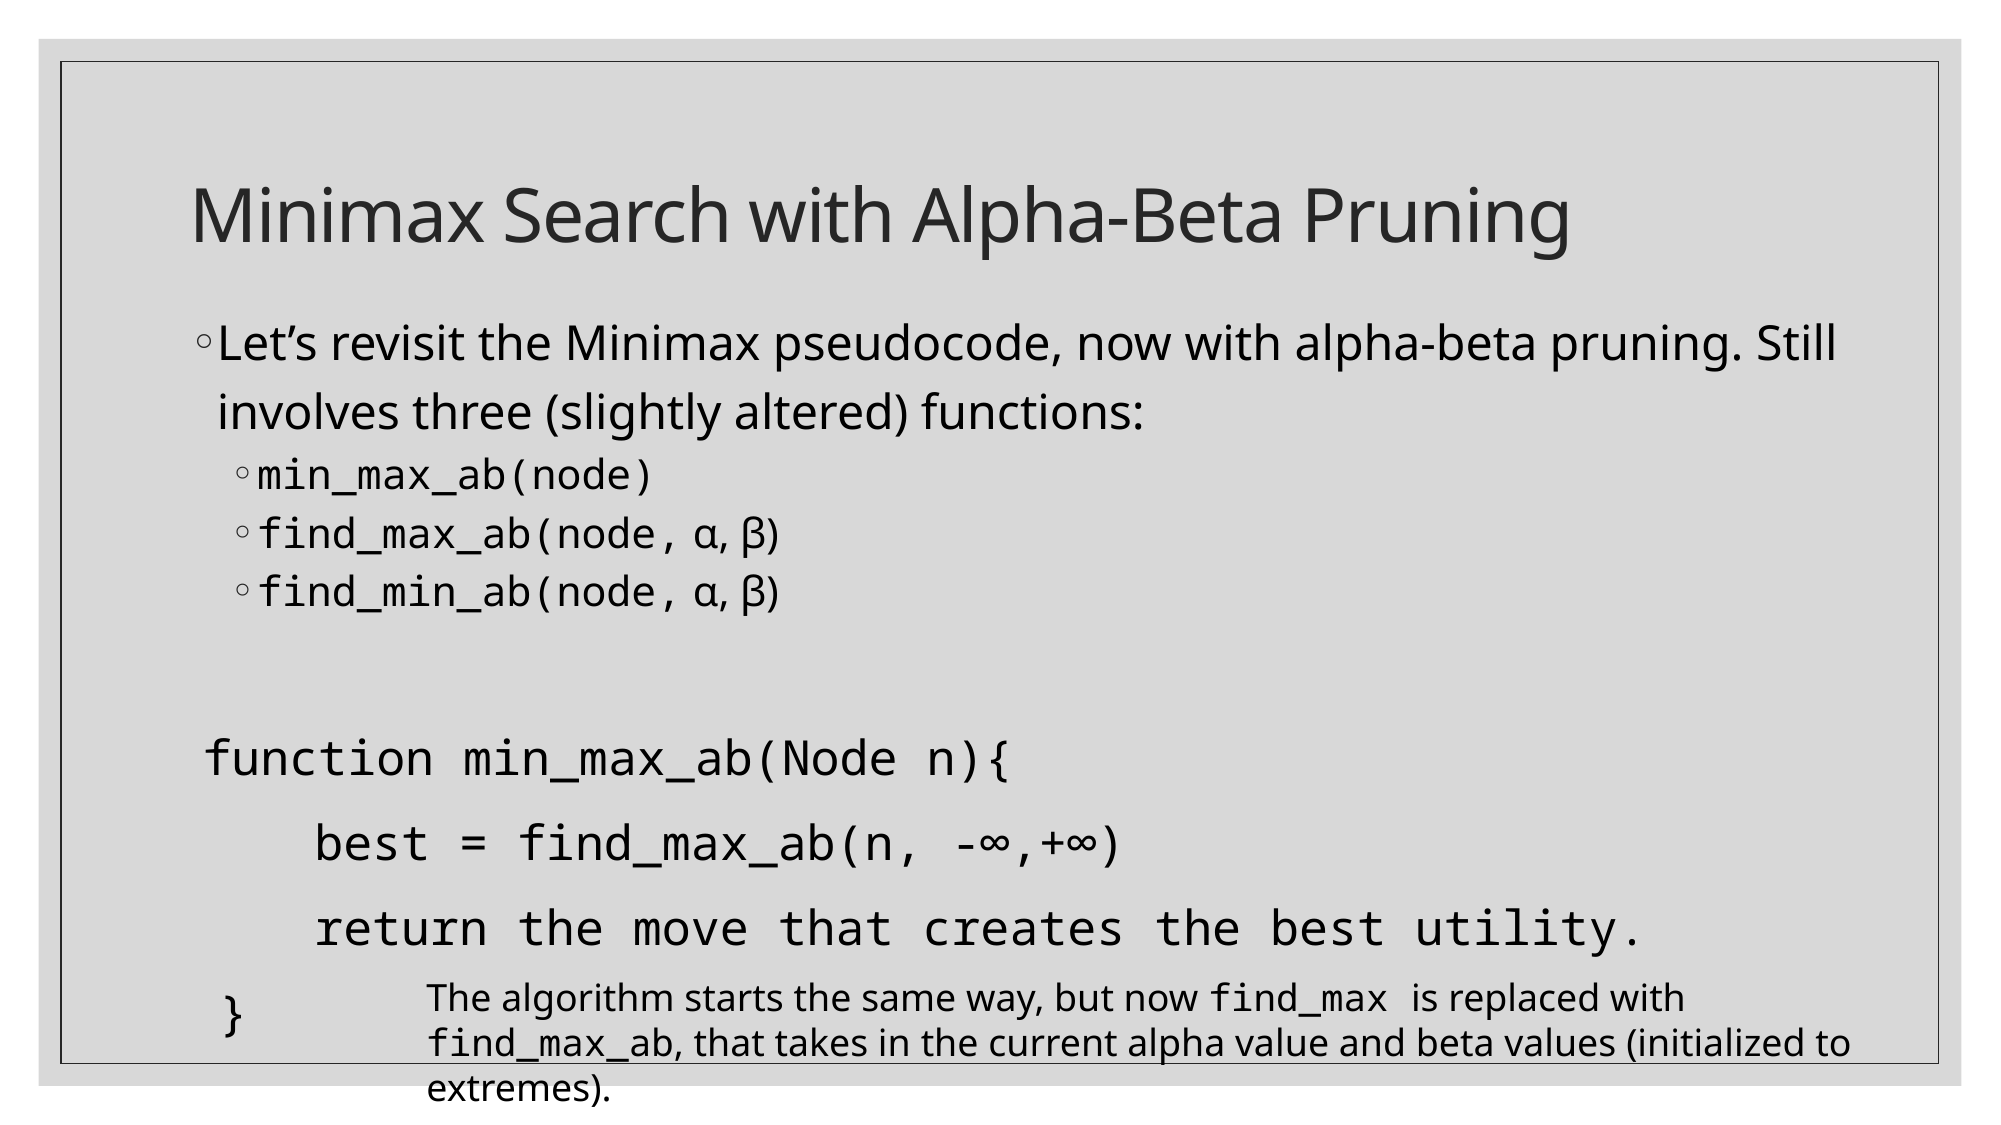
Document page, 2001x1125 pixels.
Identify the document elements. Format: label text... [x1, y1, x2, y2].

title Minimax Search with Alpha-Beta Pruning [174, 105, 1825, 292]
list Let’s revisit the Minimax pseudocode, now with alpha-beta pruning. Still involves three (slightly altered) functions: min_max_ab(node) find_max_ab(node, α, β) find_min_ab(node, α, β) function min_max_ab(Node n){ best = find_max_ab(n, -∞,+∞) return the move that creates the best utility. } [174, 292, 1900, 1056]
text_box The algorithm starts the same way, but now find_max is replaced with find_max_ab, that takes in the current alpha value and beta values (initialized to extremes). [411, 966, 1944, 1117]
